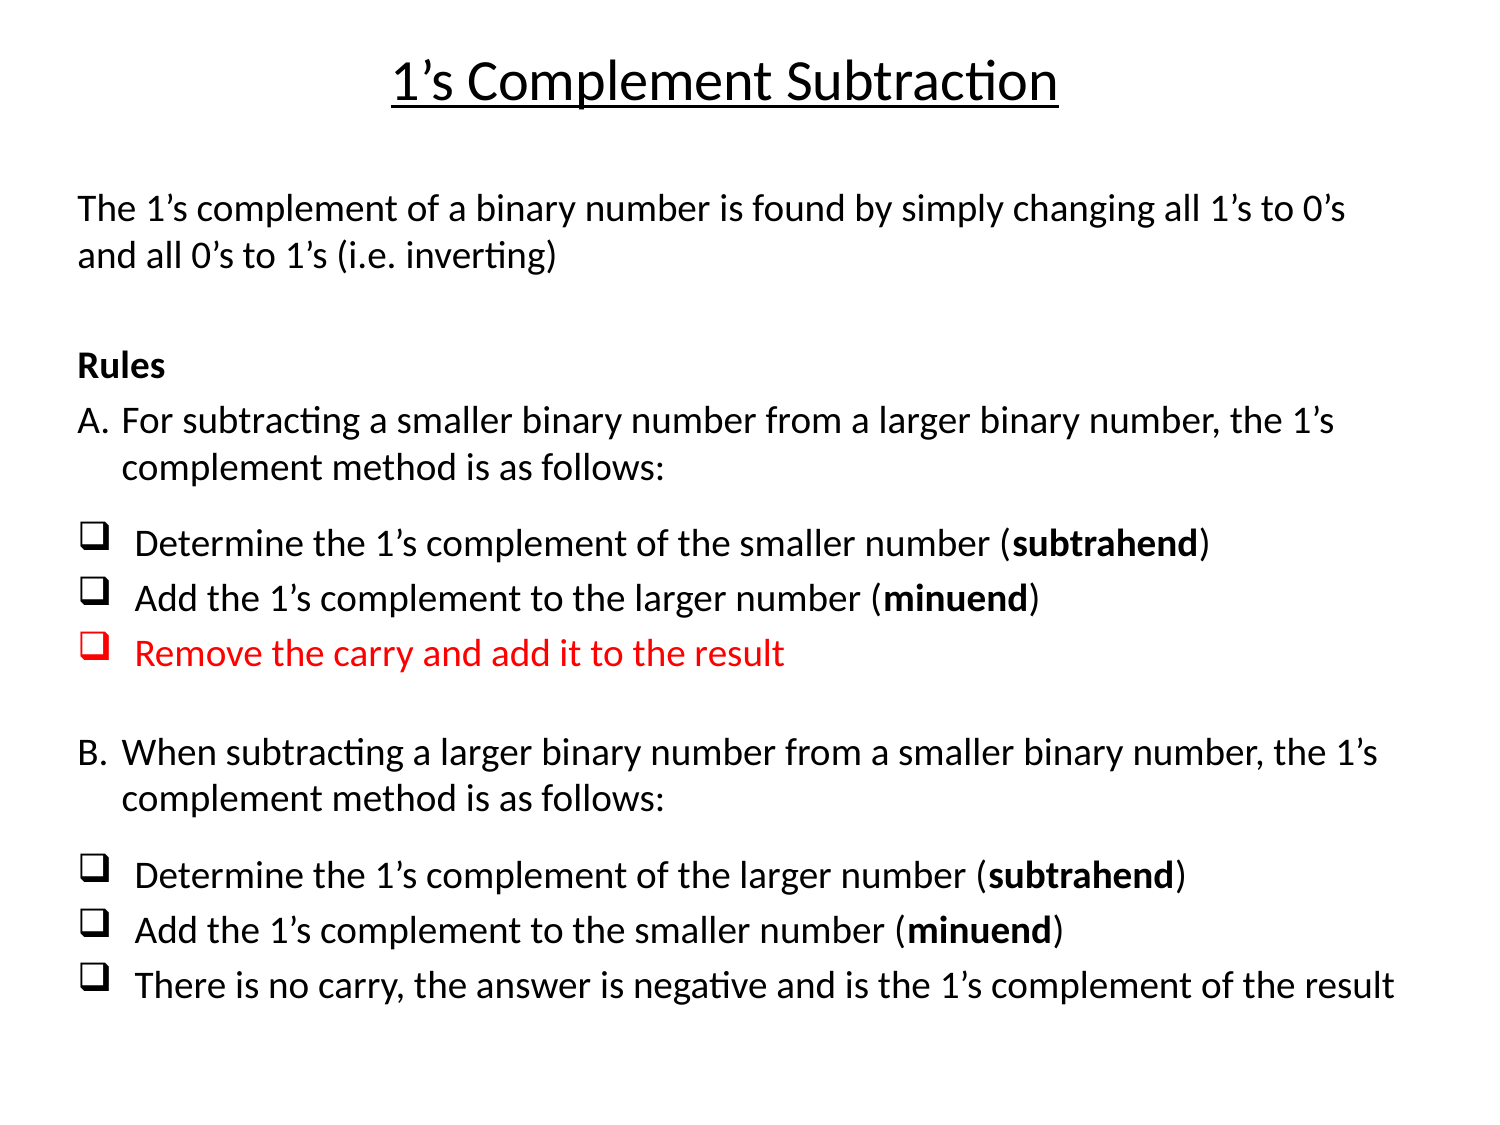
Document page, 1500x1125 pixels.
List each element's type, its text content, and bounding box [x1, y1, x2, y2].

title 1’s Complement Subtraction [50, 24, 1400, 130]
list The 1’s complement of a binary number is found by simply changing all 1’s to 0’s and all 0’s to 1’s (i.e. inverting) Rules For subtracting a smaller binary number from a larger binary number, the 1’s complement method is as follows: Determine the 1’s complement of the smaller number (subtrahend) Add the 1’s complement to the larger number (minuend) Remove the carry and add it to the result When subtracting a larger binary number from a smaller binary number, the 1’s complement method is as follows: Determine the 1’s complement of the larger number (subtrahend) Add the 1’s complement to the smaller number (minuend) There is no carry, the answer is negative and is the 1’s complement of the result [62, 174, 1425, 1050]
